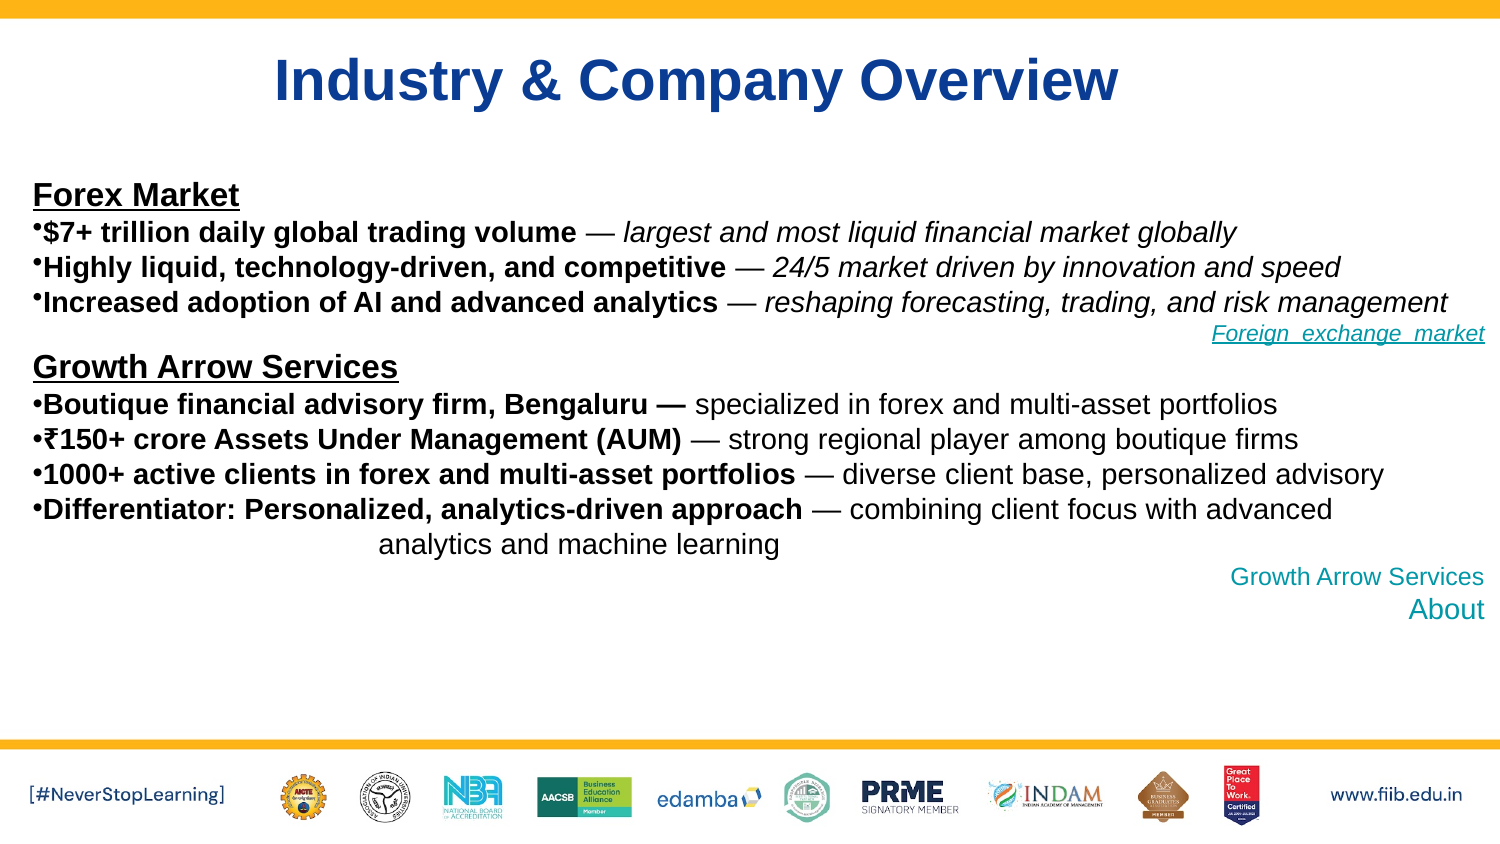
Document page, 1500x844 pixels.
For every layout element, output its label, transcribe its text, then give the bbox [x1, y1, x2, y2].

text_box Forex Market $7+ trillion daily global trading volume — largest and most liquid financial market globally Highly liquid, technology-driven, and competitive — 24/5 market driven by innovation and speed Increased adoption of AI and advanced analytics — reshaping forecasting, trading, and risk management Foreign_exchange_market Growth Arrow Services Boutique financial advisory firm, Bengaluru — specialized in forex and multi-asset portfolios ₹150+ crore Assets Under Management (AUM) — strong regional player among boutique firms 1000+ active clients in forex and multi-asset portfolios — diverse client base, personalized advisory Differentiator: Personalized, analytics-driven approach — combining client focus with advanced analytics and machine learning Growth Arrow Services About [17, 165, 1500, 633]
picture [0, 0, 1500, 844]
text_box Industry & Company Overview [70, 38, 1324, 117]
